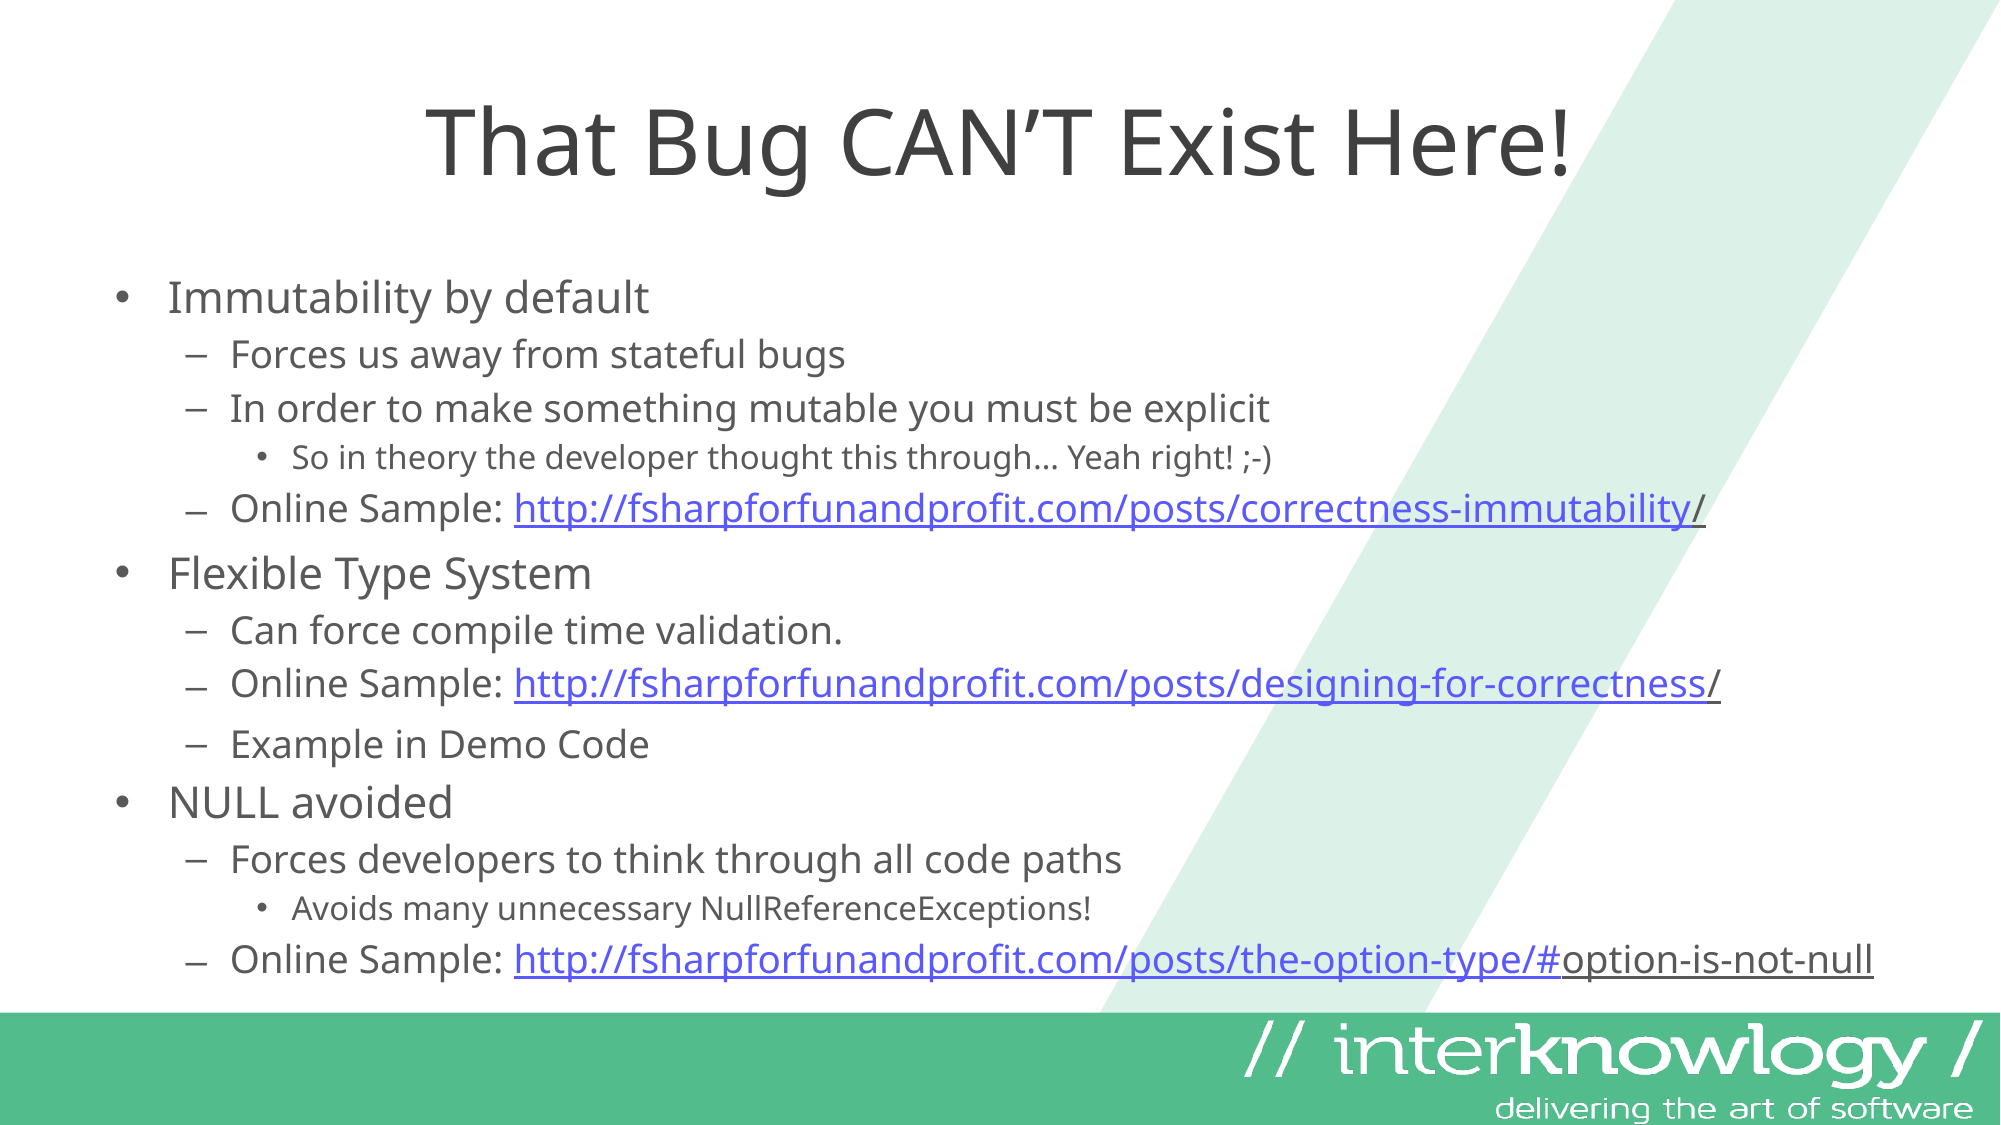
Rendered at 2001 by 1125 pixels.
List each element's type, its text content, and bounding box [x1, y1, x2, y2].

title That Bug CAN’T Exist Here! [99, 45, 1900, 233]
list Immutability by default Forces us away from stateful bugs In order to make something mutable you must be explicit So in theory the developer thought this through… Yeah right! ;-) Online Sample: http://fsharpforfunandprofit.com/posts/correctness-immutability/ Flexible Type System Can force compile time validation. Online Sample: http://fsharpforfunandprofit.com/posts/designing-for-correctness/ Example in Demo Code NULL avoided Forces developers to think through all code paths Avoids many unnecessary NullReferenceExceptions! Online Sample: http://fsharpforfunandprofit.com/posts/the-option-type/#option-is-not-null [99, 262, 1900, 1005]
picture [1242, 1019, 1984, 1125]
